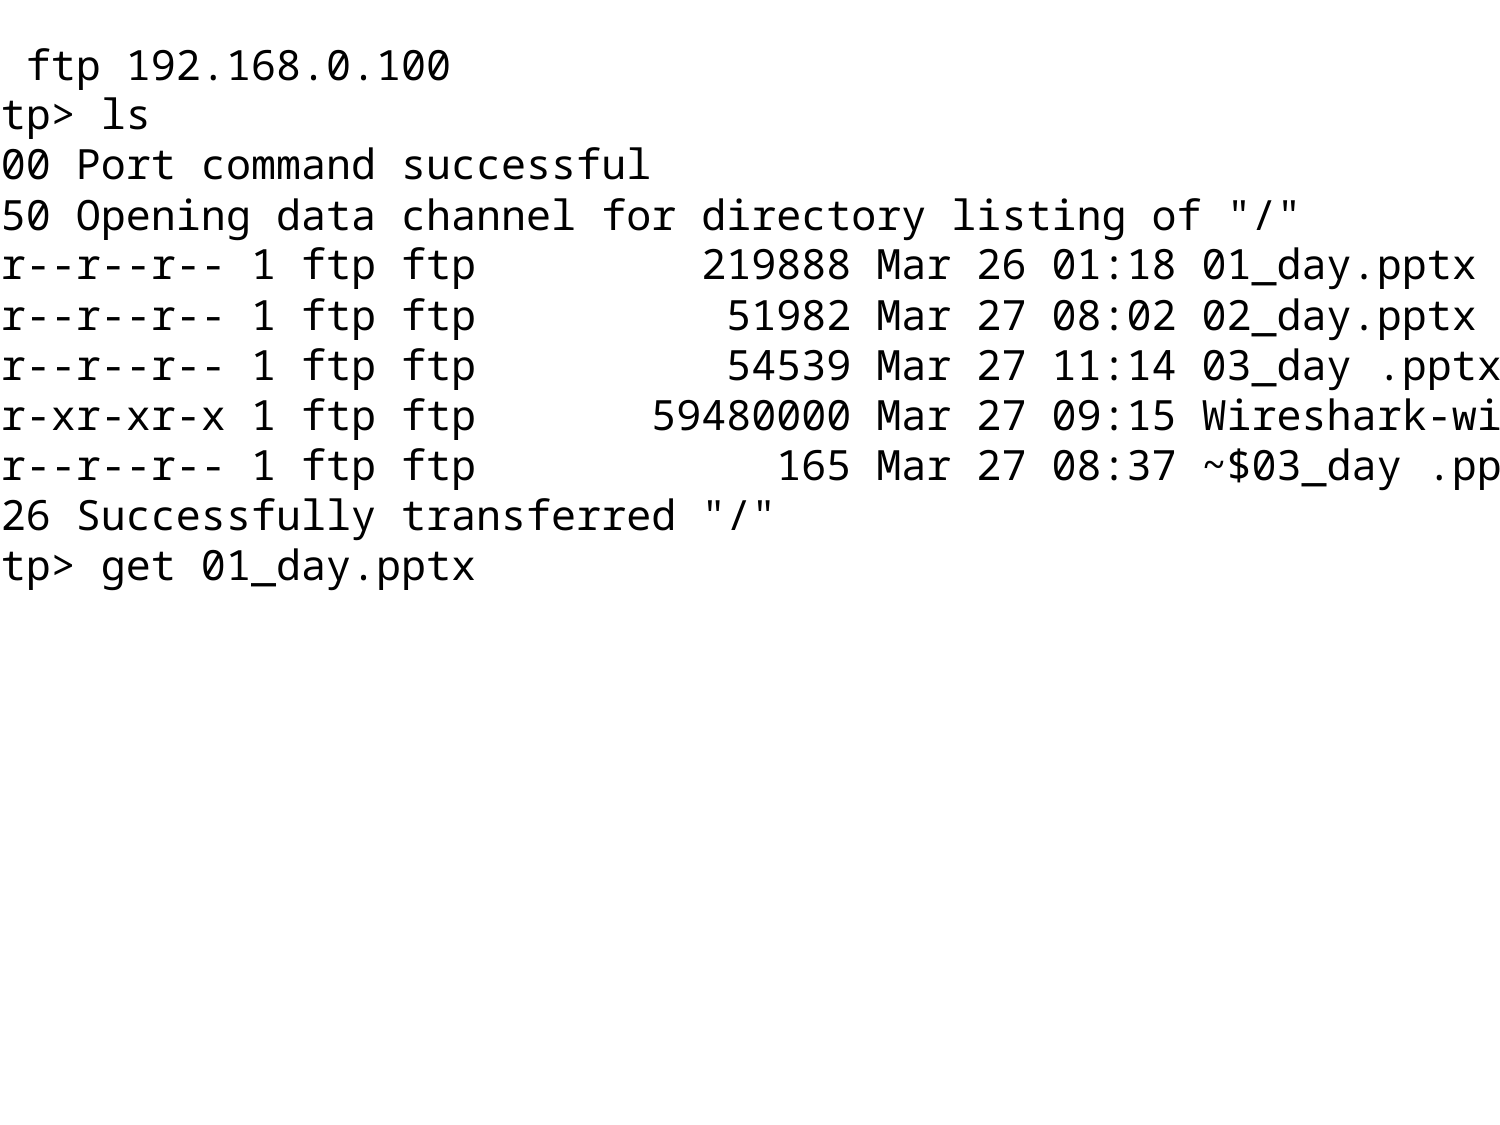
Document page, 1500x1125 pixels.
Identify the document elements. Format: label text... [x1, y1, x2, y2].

text_box # ftp 192.168.0.100 ftp> ls 200 Port command successful 150 Opening data channel for directory listing of "/" -r--r--r-- 1 ftp ftp 219888 Mar 26 01:18 01_day.pptx -r--r--r-- 1 ftp ftp 51982 Mar 27 08:02 02_day.pptx -r--r--r-- 1 ftp ftp 54539 Mar 27 11:14 03_day .pptx -r-xr-xr-x 1 ftp ftp 59480000 Mar 27 09:15 Wireshark-win64-3.0.0.exe -r--r--r-- 1 ftp ftp 165 Mar 27 08:37 ~$03_day .pptx 226 Successfully transferred "/" ftp> get 01_day.pptx [0, 30, 1500, 796]
